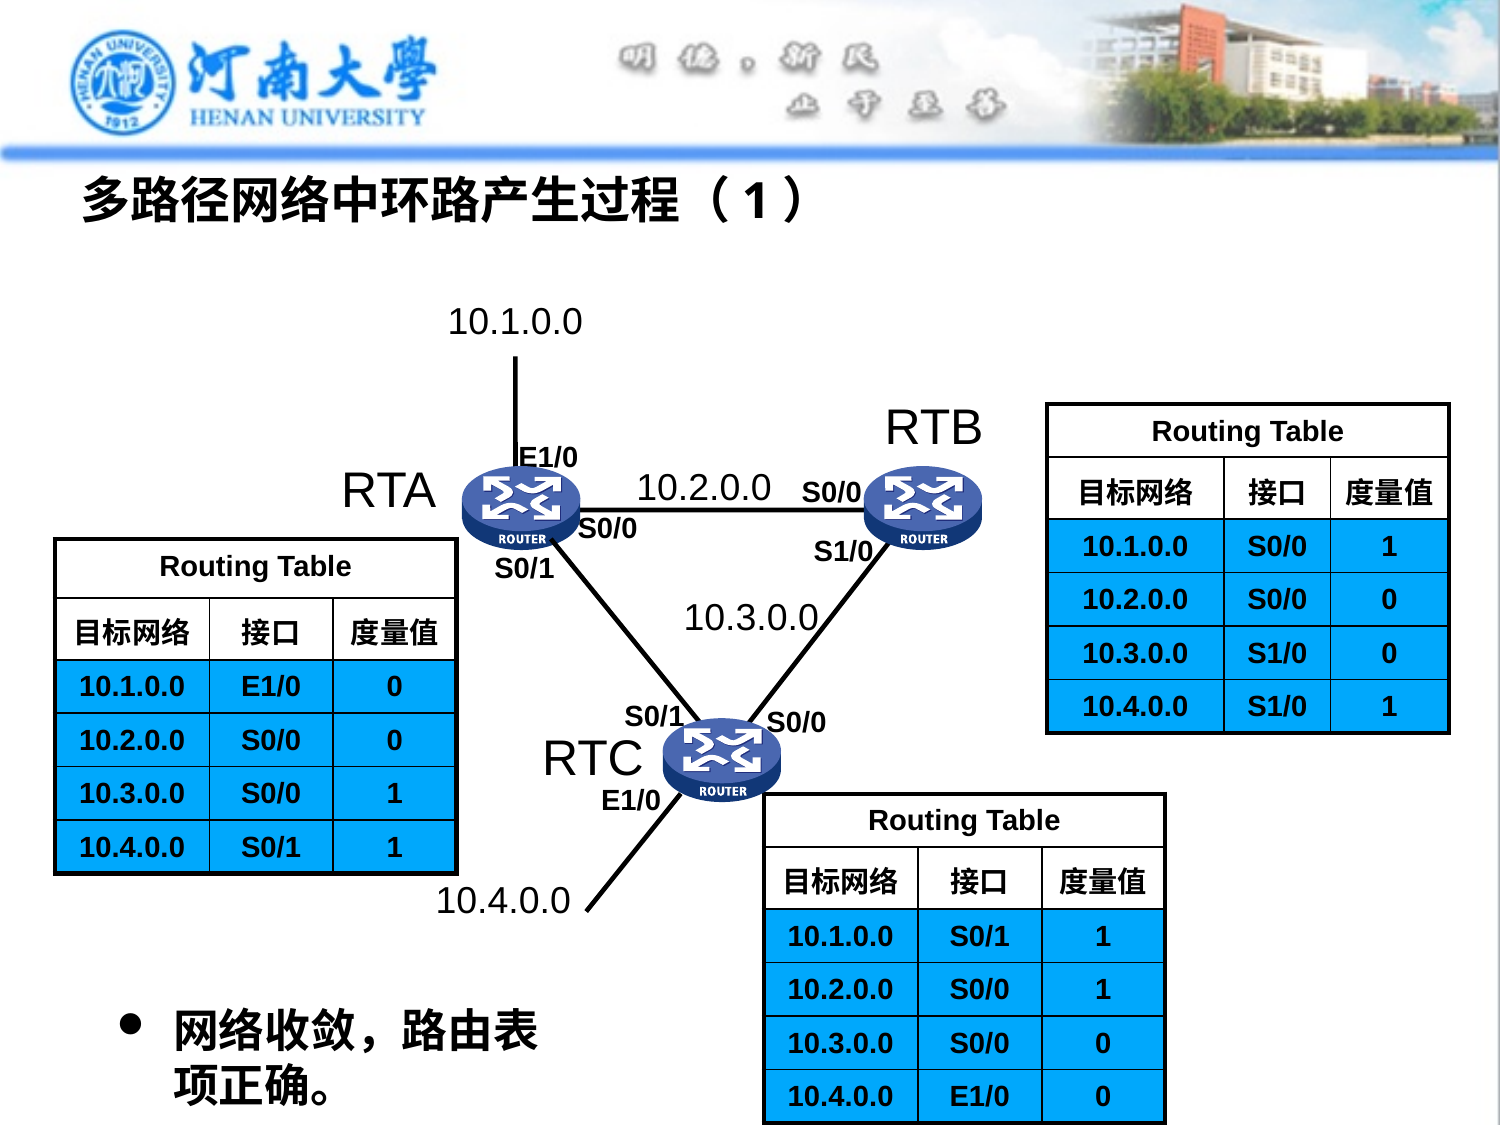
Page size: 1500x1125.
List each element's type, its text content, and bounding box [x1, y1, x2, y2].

table_cell 1 [1331, 680, 1447, 731]
table_cell 目标网络 [1049, 458, 1223, 518]
text_box S0/0 [811, 462, 856, 510]
table_cell 目标网络 [57, 599, 209, 659]
table_cell 0 [334, 714, 454, 766]
table_cell 10.4.0.0 [57, 821, 209, 871]
table_cell 0 [1043, 1017, 1163, 1069]
table_cell 1 [334, 767, 454, 819]
table_header Routing Table [766, 796, 1163, 846]
table_cell 0 [1331, 627, 1447, 679]
table_cell 目标网络 [766, 848, 917, 908]
table_cell E1/0 [210, 661, 332, 712]
text_box RTC [527, 712, 651, 793]
table_cell S0/1 [919, 910, 1041, 962]
table_cell S0/0 [919, 1017, 1041, 1069]
table_cell 10.2.0.0 [766, 963, 917, 1015]
table_cell S1/0 [1225, 680, 1330, 731]
table_cell 度量值 [334, 599, 454, 659]
table_cell 10.2.0.0 [1049, 573, 1223, 625]
table_cell S0/1 [210, 821, 332, 871]
table_cell 10.3.0.0 [57, 767, 209, 819]
text_box 10.2.0.0 [621, 511, 811, 516]
text_box 10.3.0.0 [668, 580, 870, 646]
table_cell 10.4.0.0 [766, 1070, 917, 1121]
text_box 10.2.0.0 [621, 450, 811, 510]
text_box S0/0 [811, 511, 852, 516]
title 多路径网络中环路产生过程（1） [64, 149, 1253, 249]
text_box S0/0 [752, 692, 941, 746]
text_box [656, 714, 788, 806]
text_box 网络收敛，路由表项正确。 [102, 994, 599, 1125]
table_cell 10.3.0.0 [1049, 627, 1223, 679]
text_box E1/0 [516, 427, 658, 481]
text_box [455, 462, 587, 554]
table_cell S0/0 [1225, 520, 1330, 572]
table_cell 10.2.0.0 [57, 714, 209, 766]
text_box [857, 462, 989, 554]
table_cell 0 [1331, 573, 1447, 625]
table_header Routing Table [57, 541, 454, 597]
text_box S0/1 [479, 538, 622, 593]
text_box S0/0 [590, 511, 705, 552]
text_box S0/1 [609, 686, 752, 740]
table_cell 10.4.0.0 [1049, 680, 1223, 731]
table_cell E1/0 [919, 1070, 1041, 1121]
table_cell 1 [1331, 520, 1447, 572]
table_cell 接口 [210, 599, 332, 659]
table_cell 0 [1043, 1070, 1163, 1121]
table_cell 10.3.0.0 [766, 1017, 917, 1069]
table_header Routing Table [1049, 406, 1447, 456]
table_cell S0/0 [919, 963, 1041, 1015]
text_box S0/0 [590, 498, 621, 510]
text_box 10.1.0.0 [432, 285, 622, 350]
text_box RTA [326, 444, 462, 526]
table_cell 1 [1043, 910, 1163, 962]
table_cell 10.1.0.0 [766, 910, 917, 962]
table_cell 度量值 [1331, 458, 1447, 518]
table_cell 10.1.0.0 [57, 661, 209, 712]
table_cell S0/0 [210, 714, 332, 766]
table_cell 接口 [1225, 458, 1330, 518]
text_box 10.4.0.0 [420, 864, 610, 929]
table_cell S0/0 [1225, 573, 1330, 625]
table_cell 0 [334, 661, 454, 712]
text_box RTB [869, 381, 1018, 463]
table_cell S0/0 [210, 767, 332, 819]
table_cell 度量值 [1043, 848, 1163, 908]
table_cell 1 [334, 821, 454, 871]
text_box S1/0 [798, 521, 941, 575]
text_box E1/0 [586, 793, 752, 824]
text_box E1/0 [503, 427, 515, 461]
picture [0, 0, 1500, 1125]
table_cell S1/0 [1225, 627, 1330, 679]
table_cell 1 [1043, 963, 1163, 1015]
table_cell 10.1.0.0 [1049, 520, 1223, 572]
table_cell 接口 [919, 848, 1041, 908]
